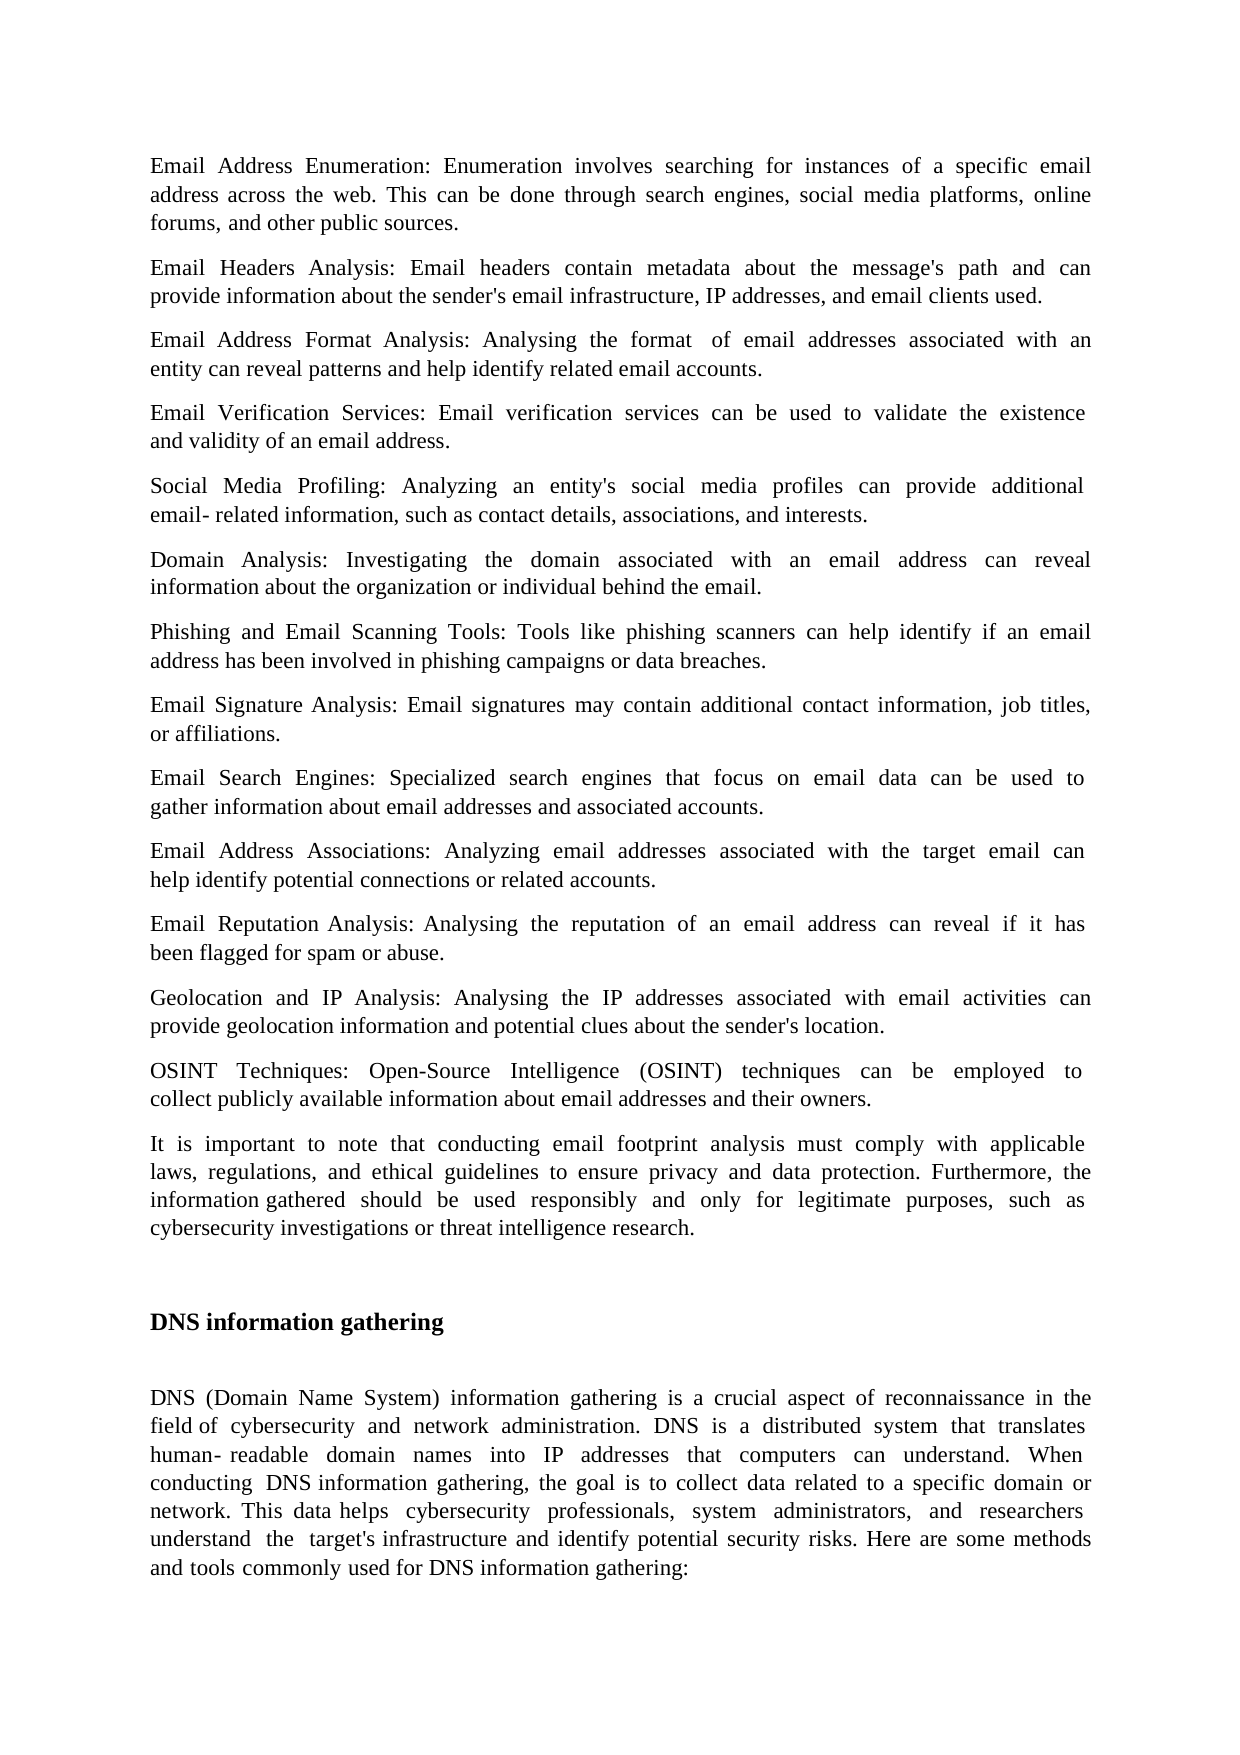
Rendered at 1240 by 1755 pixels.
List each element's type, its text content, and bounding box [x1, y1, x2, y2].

text_box Email Address Enumeration: Enumeration involves searching for instances of a specific email address across the web. This can be done through search engines, social media platforms, online forums, and other public sources. Email Headers Analysis: Email headers contain metadata about the message's path and can provide information about the sender's email infrastructure, IP addresses, and email clients used. Email Address Format Analysis: Analysing the format of email addresses associated with an entity can reveal patterns and help identify related email accounts. Email Verification Services: Email verification services can be used to validate the existence and validity of an email address. Social Media Profiling: Analyzing an entity's social media profiles can provide additional email- related information, such as contact details, associations, and interests. Domain Analysis: Investigating the domain associated with an email address can reveal information about the organization or individual behind the email. Phishing and Email Scanning Tools: Tools like phishing scanners can help identify if an email address has been involved in phishing campaigns or data breaches. Email Signature Analysis: Email signatures may contain additional contact information, job titles, or affiliations. Email Search Engines: Specialized search engines that focus on email data can be used to gather information about email addresses and associated accounts. Email Address Associations: Analyzing email addresses associated with the target email can help identify potential connections or related accounts. Email Reputation Analysis: Analysing the reputation of an email address can reveal if it has been flagged for spam or abuse. Geolocation and IP Analysis: Analysing the IP addresses associated with email activities can provide geolocation information and potential clues about the sender's location. OSINT Techniques: Open-Source Intelligence (OSINT) techniques can be employed to collect publicly available information about email addresses and their owners. It is important to note that conducting email footprint analysis must comply with applicable laws, regulations, and ethical guidelines to ensure privacy and data protection. Furthermore, the information gathered should be used responsibly and only for legitimate purposes, such as cybersecurity investigations or threat intelligence research. DNS information gathering DNS (Domain Name System) information gathering is a crucial aspect of reconnaissance in the field of cybersecurity and network administration. DNS is a distributed system that translates human- readable domain names into IP addresses that computers can understand. When conducting DNS information gathering, the goal is to collect data related to a specific domain or network. This data helps cybersecurity professionals, system administrators, and researchers understand the target's infrastructure and identify potential security risks. Here are some methods and tools commonly used for DNS information gathering: [147, 150, 1093, 1580]
